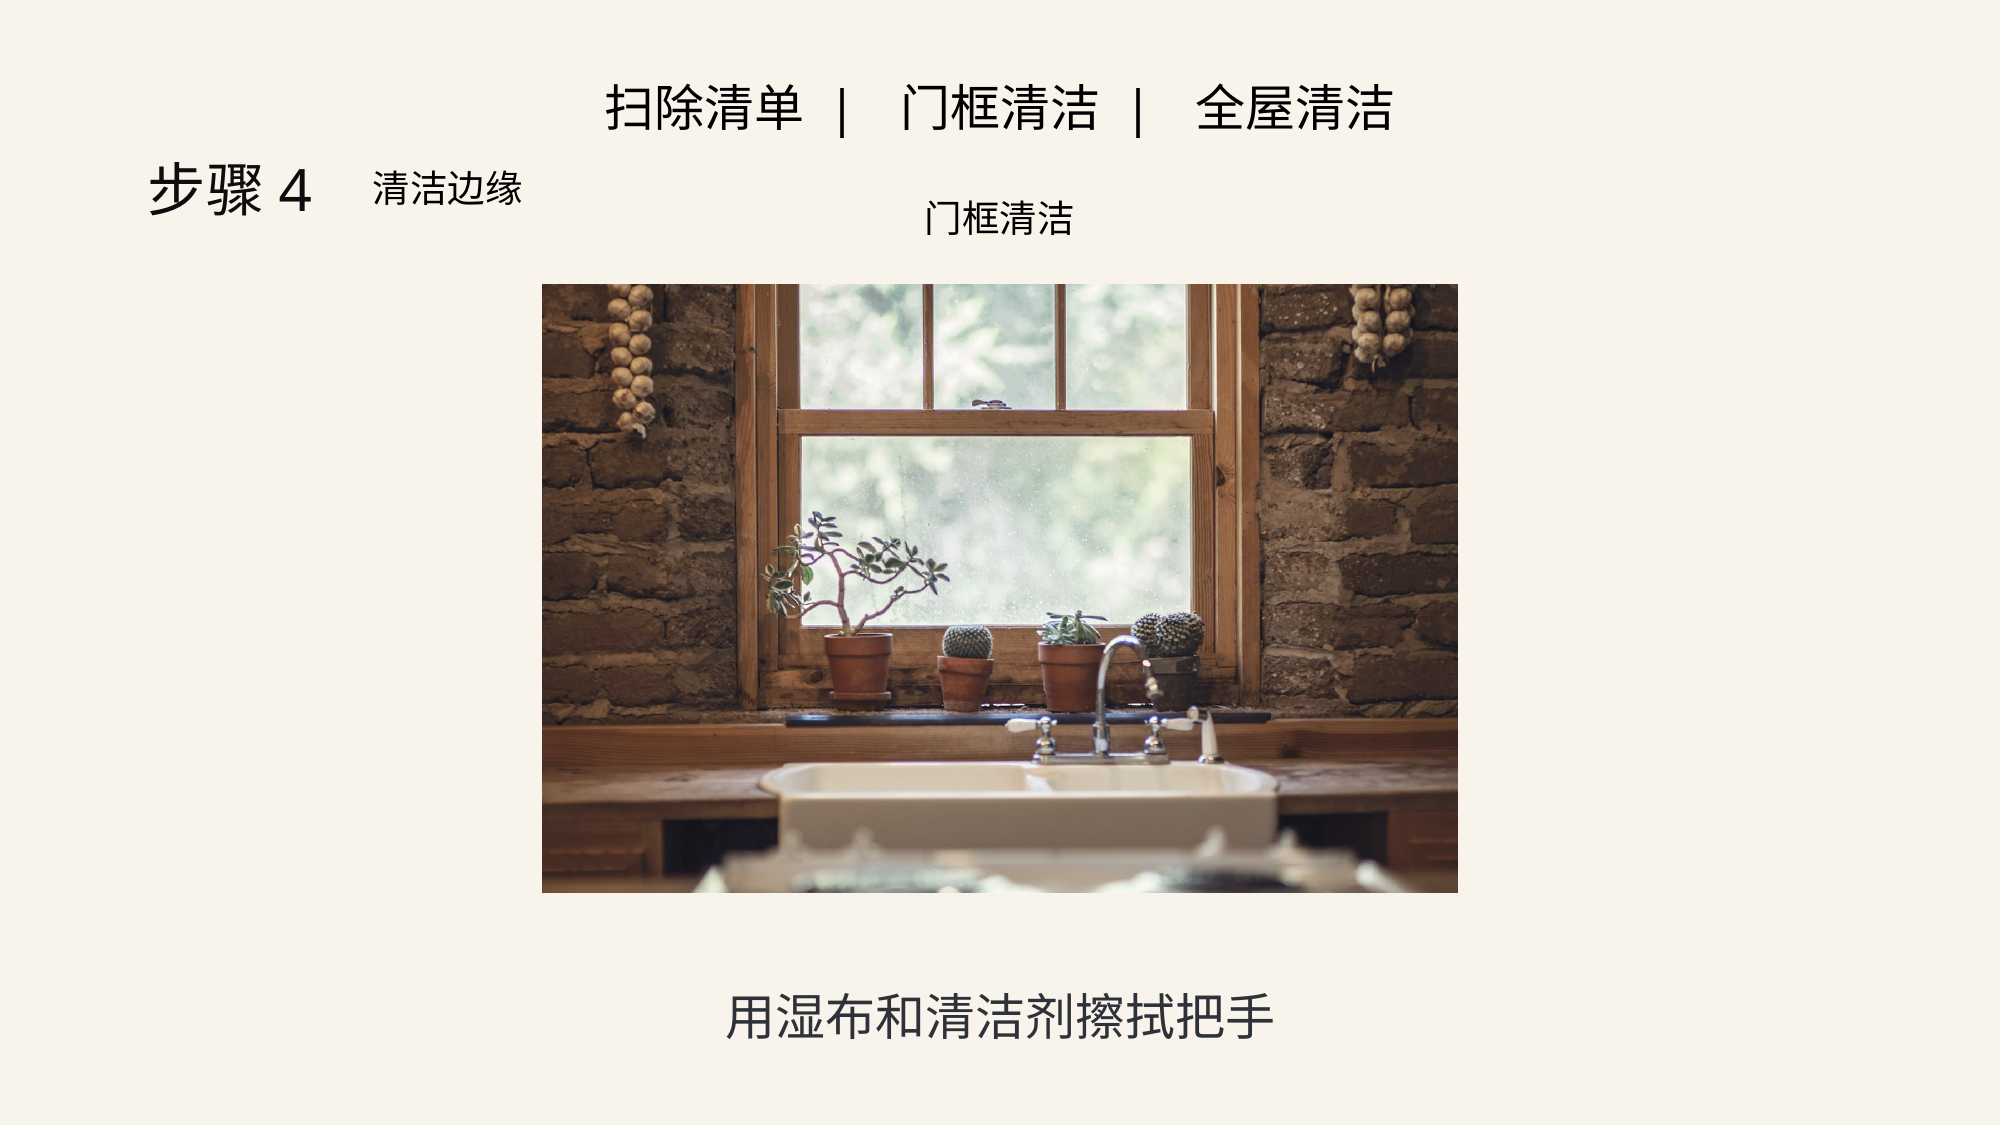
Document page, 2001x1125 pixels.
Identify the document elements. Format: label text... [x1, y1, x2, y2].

text_box 步骤4 [133, 145, 358, 230]
text_box 扫除清单 | 门框清洁 | 全屋清洁 [357, 69, 1643, 145]
text_box 用湿布和清洁剂擦拭把手 [142, 978, 1858, 1053]
text_box 清洁边缘 [357, 157, 710, 218]
text_box 门框清洁 [733, 188, 1267, 248]
picture [542, 284, 1458, 893]
